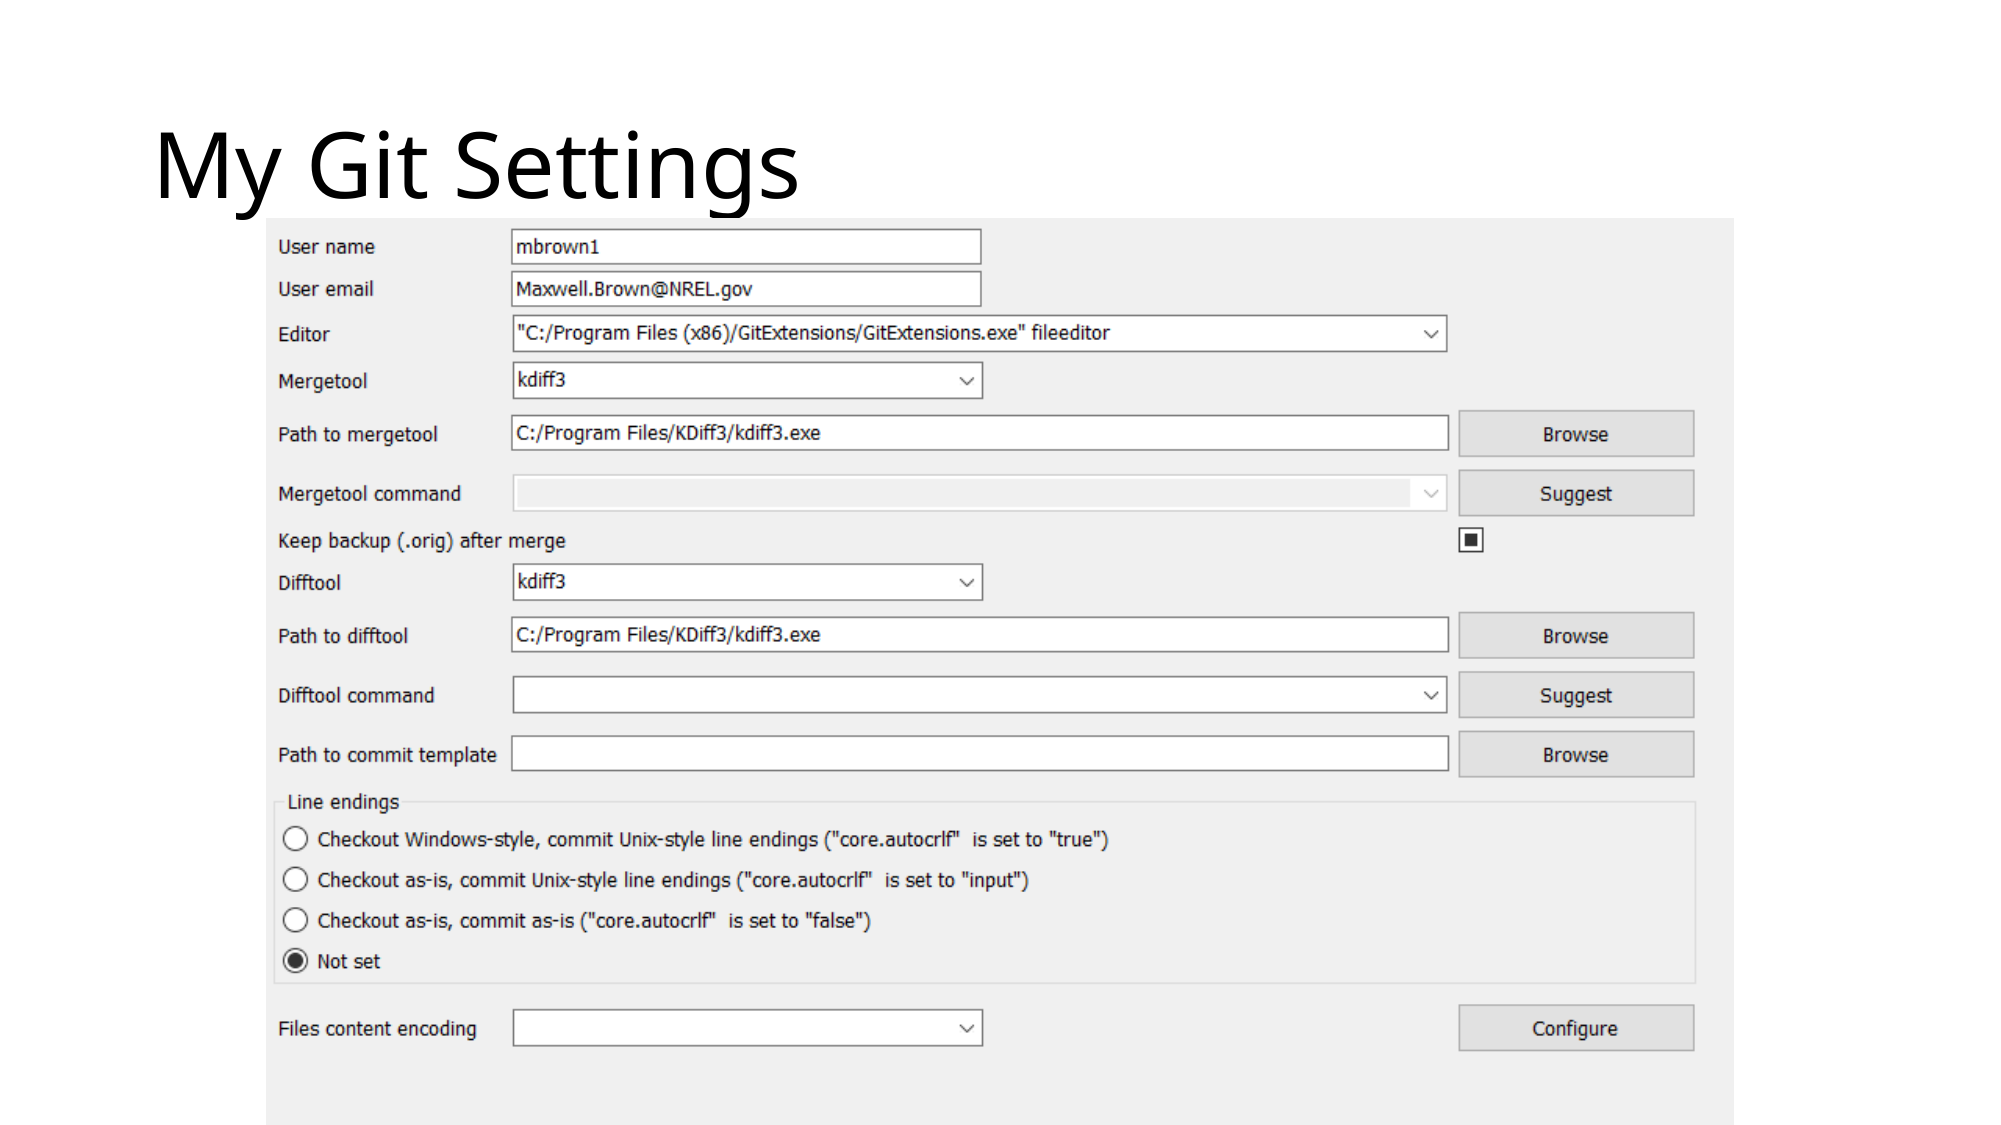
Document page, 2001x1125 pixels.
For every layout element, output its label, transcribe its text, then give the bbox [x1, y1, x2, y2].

picture [266, 218, 1734, 1125]
title My Git Settings [137, 59, 1863, 278]
